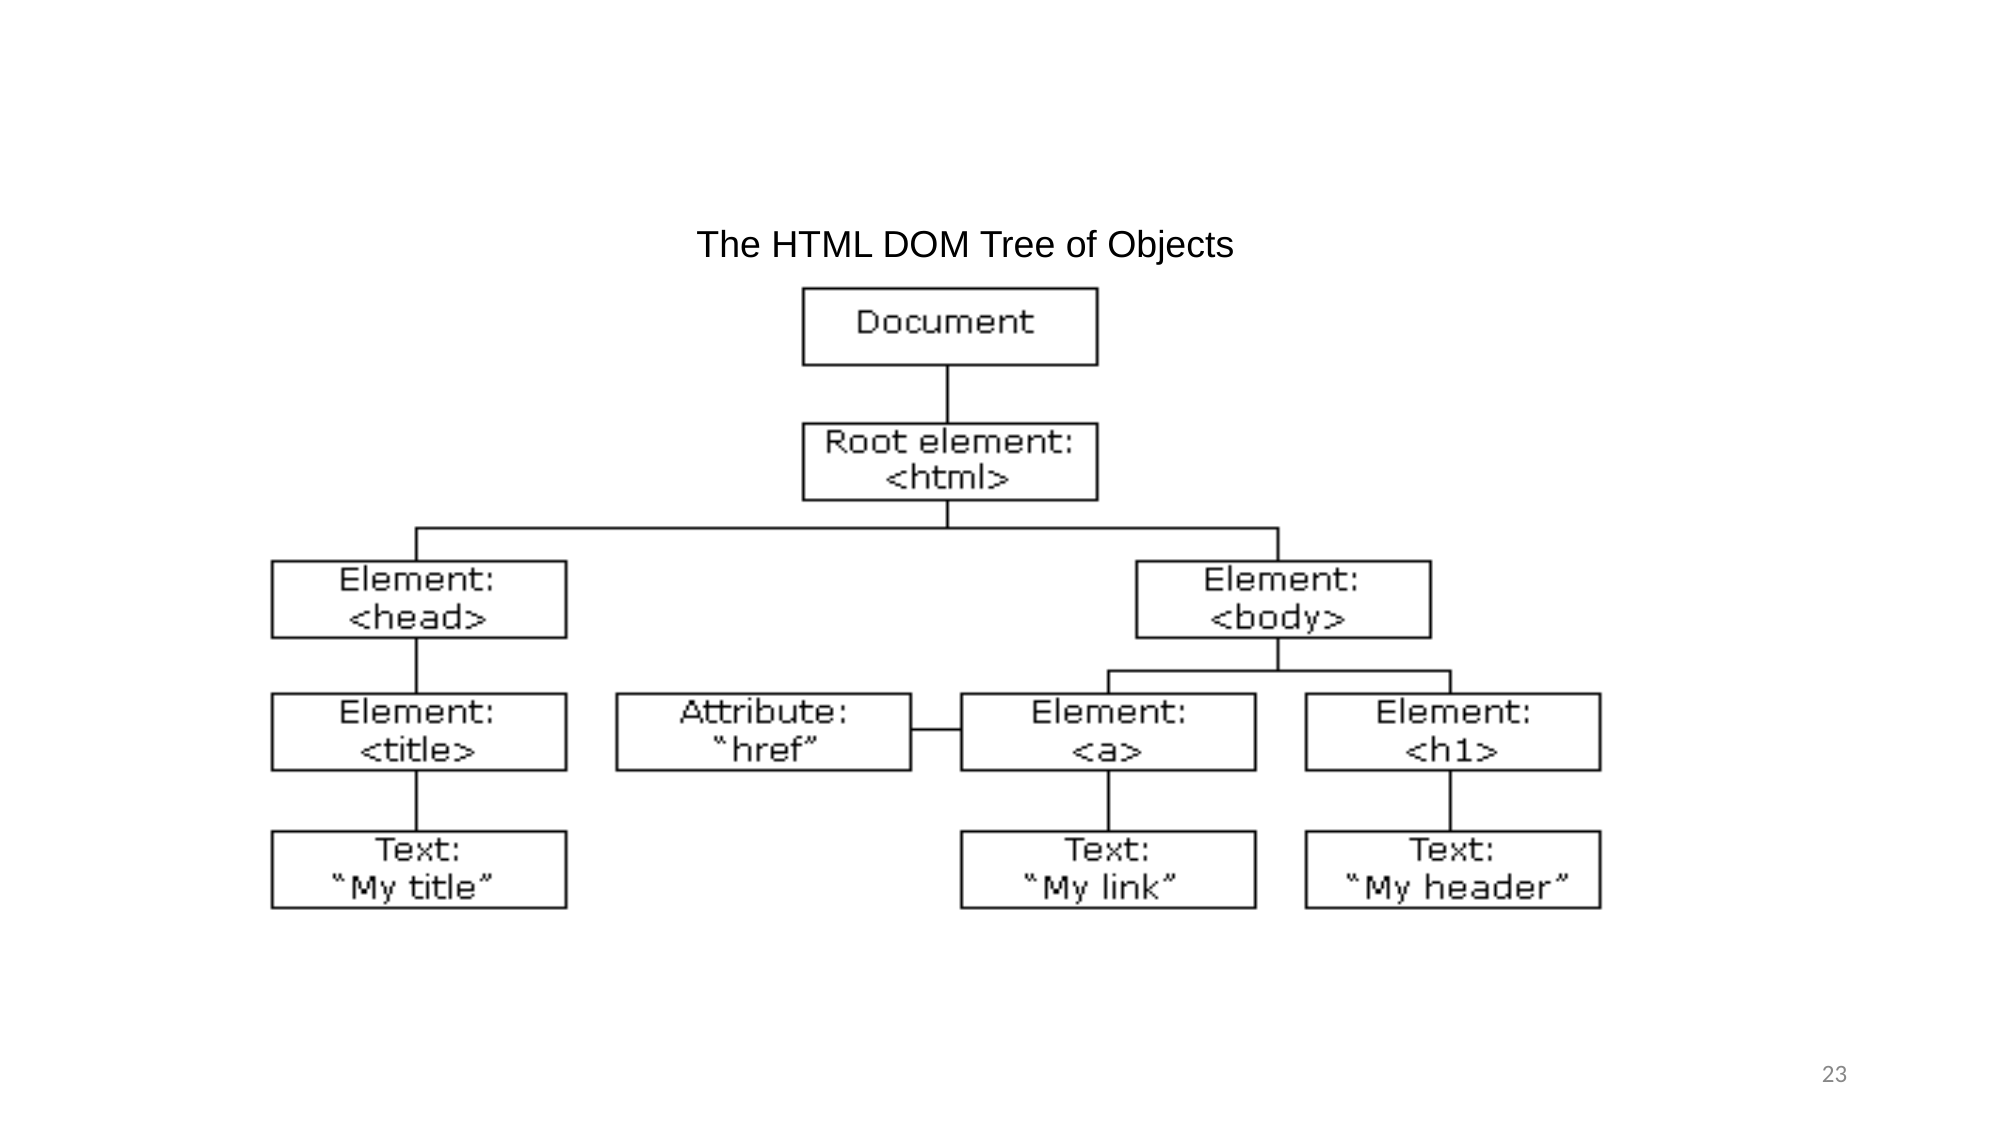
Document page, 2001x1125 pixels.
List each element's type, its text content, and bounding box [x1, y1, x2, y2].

picture [251, 259, 1625, 938]
slide_number ‹#› [1412, 1042, 1863, 1103]
text_box The HTML DOM Tree of Objects [681, 20, 1530, 258]
